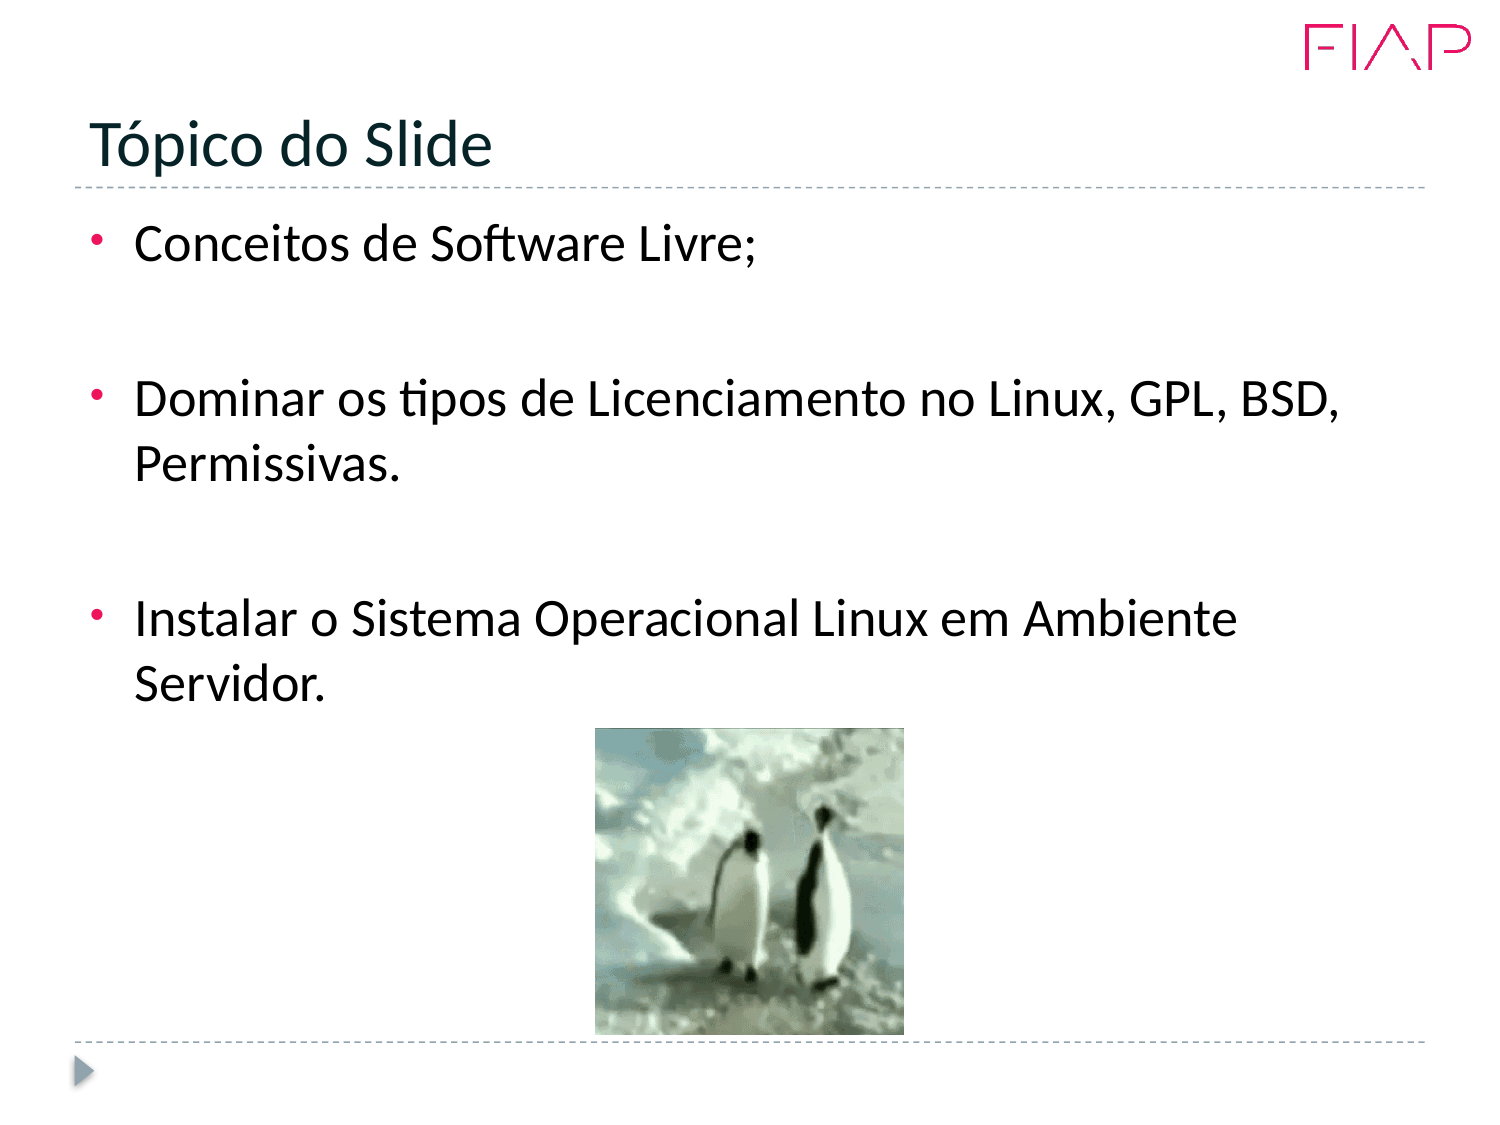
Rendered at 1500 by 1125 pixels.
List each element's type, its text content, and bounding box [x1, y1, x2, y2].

title Tópico do Slide [75, 24, 1425, 188]
picture [1425, 24, 1471, 70]
picture [595, 728, 905, 1036]
list Conceitos de Software Livre; Dominar os tipos de Licenciamento no Linux, GPL, BSD, Permissivas. Instalar o Sistema Operacional Linux em Ambiente Servidor. [75, 200, 1425, 1010]
